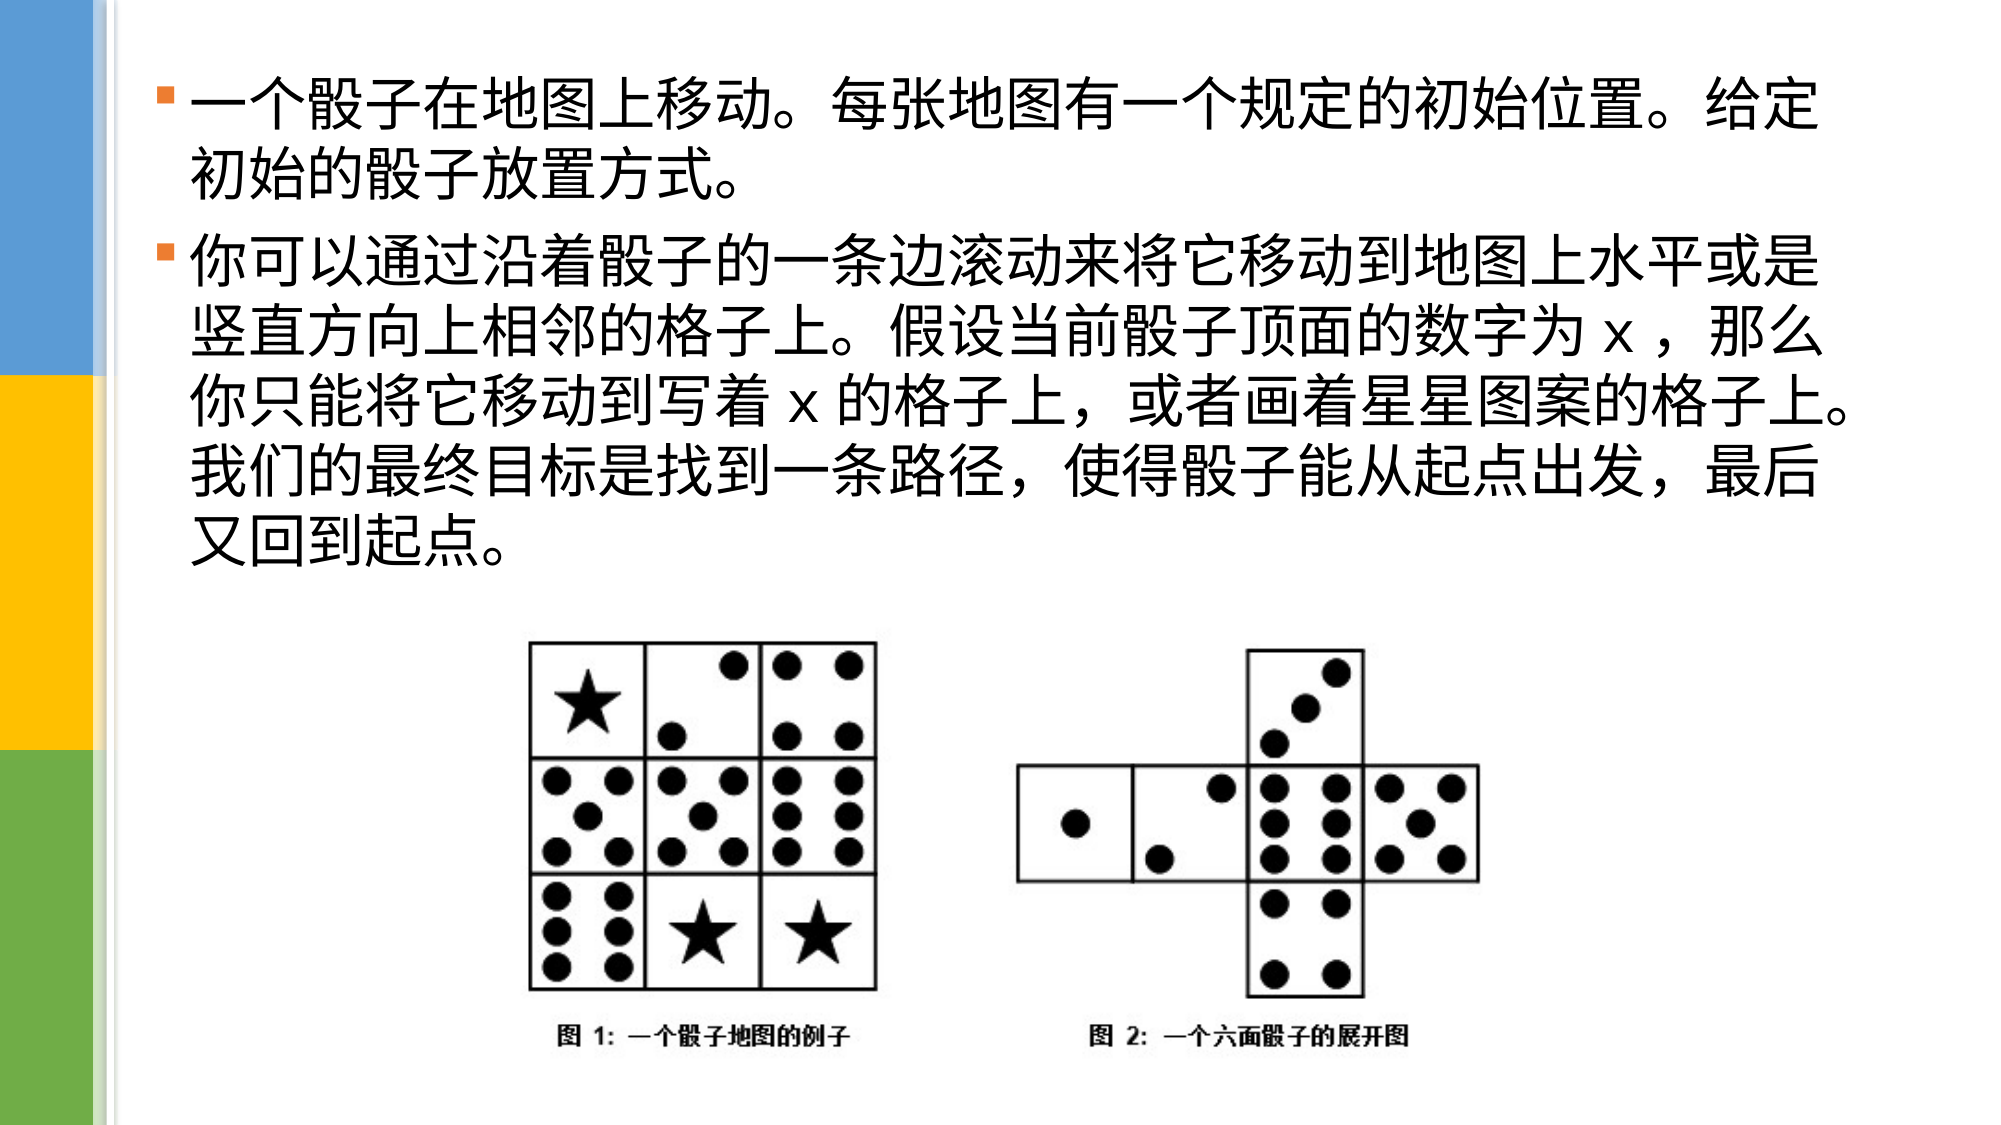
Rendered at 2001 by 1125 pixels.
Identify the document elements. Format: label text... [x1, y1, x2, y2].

picture [491, 614, 1509, 1061]
list 一个骰子在地图上移动。每张地图有一个规定的初始位置。给定初始的骰子放置方式。 你可以通过沿着骰子的一条边滚动来将它移动到地图上水平或是竖直方向上相邻的格子上。假设当前骰子顶面的数字为x，那么你只能将它移动到写着x的格子上，或者画着星星图案的格子上。我们的最终目标是找到一条路径，使得骰子能从起点出发，最后又回到起点。 [137, 59, 1863, 1014]
